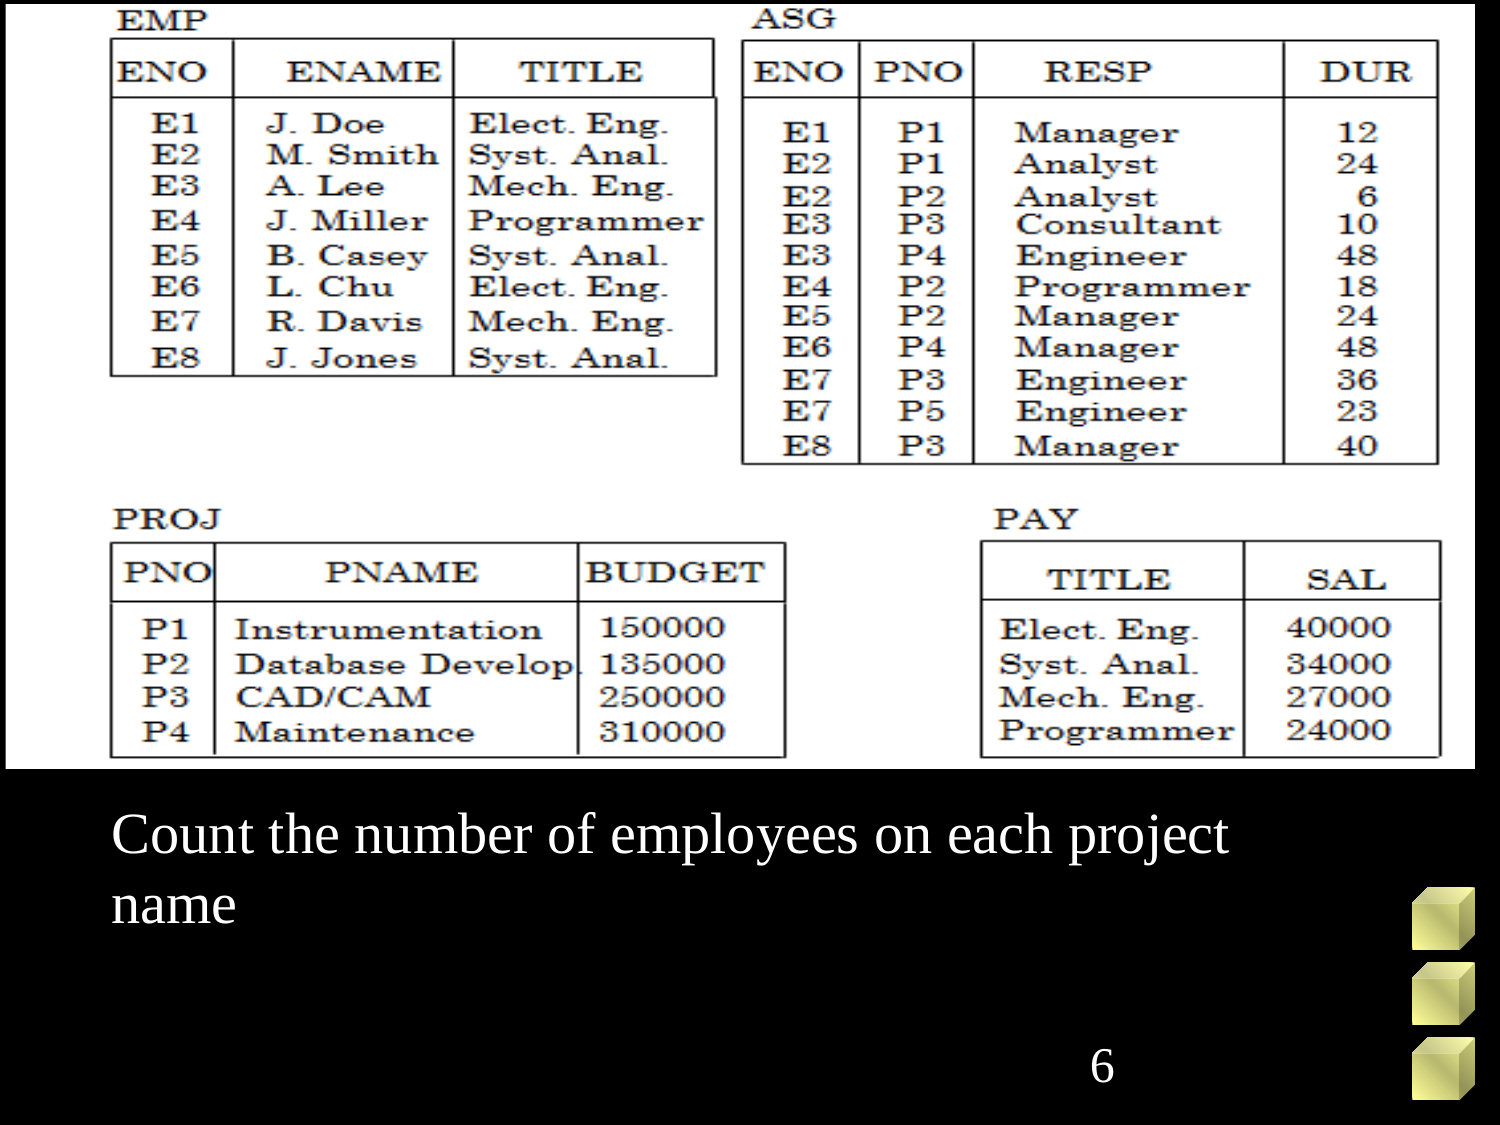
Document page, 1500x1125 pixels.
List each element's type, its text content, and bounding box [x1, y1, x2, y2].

picture [5, 4, 1476, 769]
text_box Count the number of employees on each project name [96, 787, 1376, 943]
slide_number ‹#› [1074, 1025, 1425, 1104]
